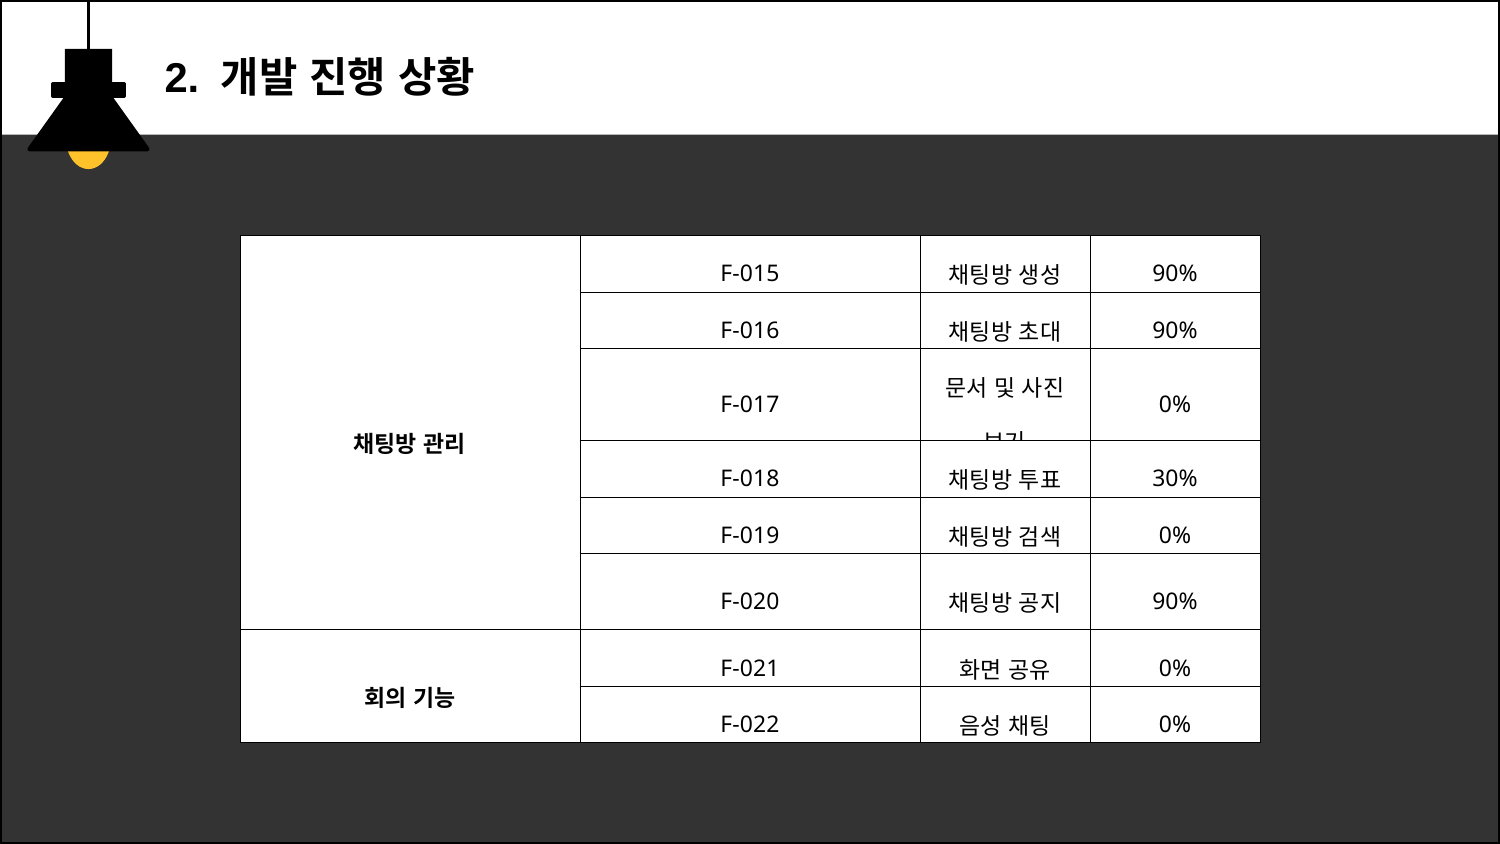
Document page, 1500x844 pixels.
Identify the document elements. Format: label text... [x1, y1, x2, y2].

table_cell 90% [1091, 554, 1260, 629]
table_header 채팅방 생성 [921, 236, 1090, 292]
table_cell F-019 [581, 498, 920, 553]
table_cell 0% [1091, 498, 1260, 553]
table_cell 0% [1091, 687, 1260, 742]
table_cell 30% [1091, 441, 1260, 497]
table_cell 문서 및 사진 보기 [921, 349, 1090, 440]
table_cell 음성 채팅 [921, 687, 1090, 742]
table_header F-015 [581, 236, 920, 292]
table_cell 0% [1091, 630, 1260, 686]
table_cell F-017 [581, 349, 920, 440]
table_cell F-021 [581, 630, 920, 686]
table_header 채팅방 관리 [241, 236, 580, 629]
table_cell 회의 기능 [241, 630, 580, 742]
table_cell F-022 [581, 687, 920, 742]
table_cell F-016 [581, 293, 920, 348]
table_cell 채팅방 검색 [921, 498, 1090, 553]
table_cell 0% [1091, 349, 1260, 440]
table_cell F-018 [581, 441, 920, 497]
text_box 2. 개발 진행 상황 [149, 43, 491, 109]
table_cell 화면 공유 [921, 630, 1090, 686]
table_cell F-020 [581, 554, 920, 629]
table_cell 채팅방 투표 [921, 441, 1090, 497]
table_cell 90% [1091, 293, 1260, 348]
text_box [0, 0, 1500, 844]
table_header 90% [1091, 236, 1260, 292]
table_cell 채팅방 초대 [921, 293, 1090, 348]
table_cell 채팅방 공지 [921, 554, 1090, 629]
